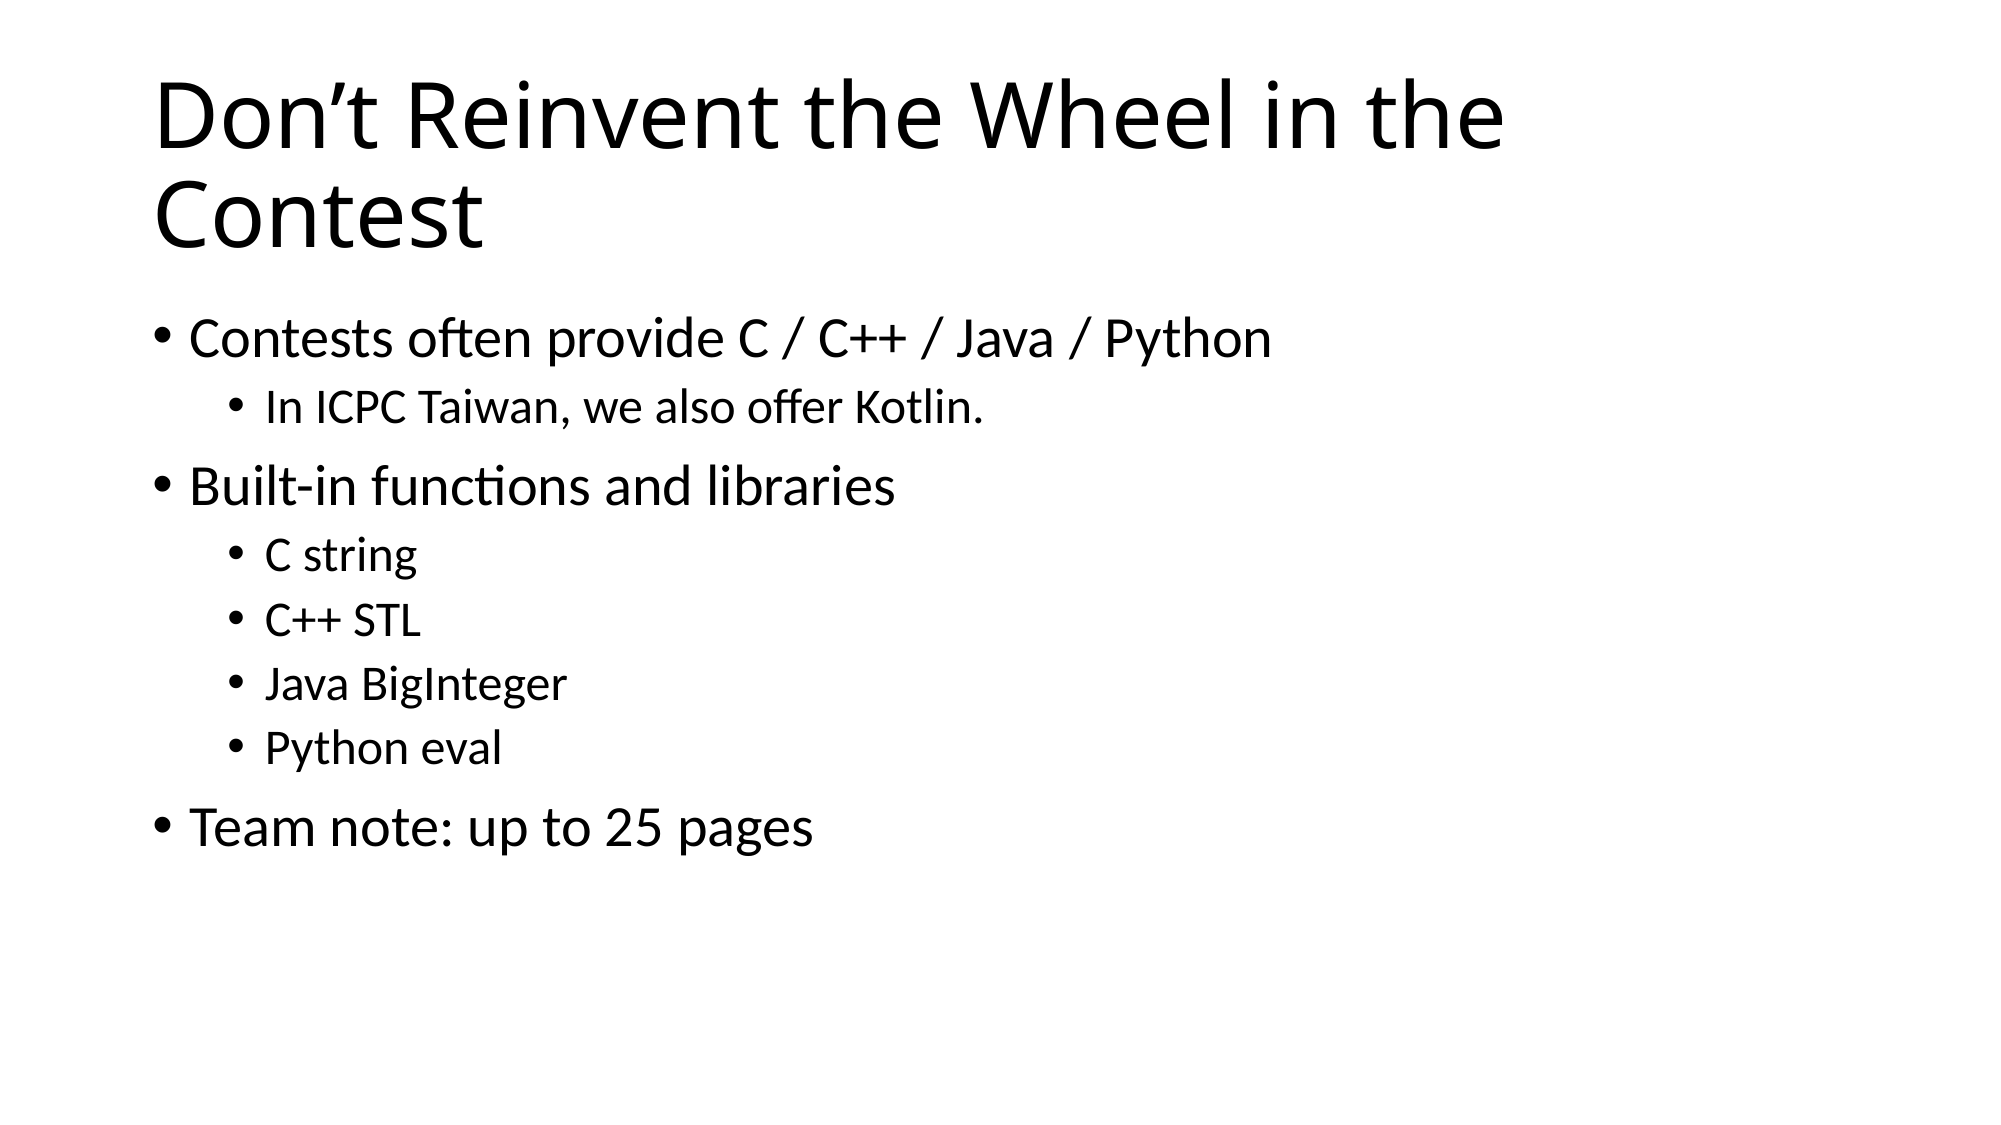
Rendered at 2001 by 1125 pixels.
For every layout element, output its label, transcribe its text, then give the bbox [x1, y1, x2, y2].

list Contests often provide C / C++ / Java / Python In ICPC Taiwan, we also offer Kotlin. Built-in functions and libraries C string C++ STL Java BigInteger Python eval Team note: up to 25 pages [137, 299, 1863, 1014]
title Don’t Reinvent the Wheel in the Contest [137, 59, 1863, 278]
